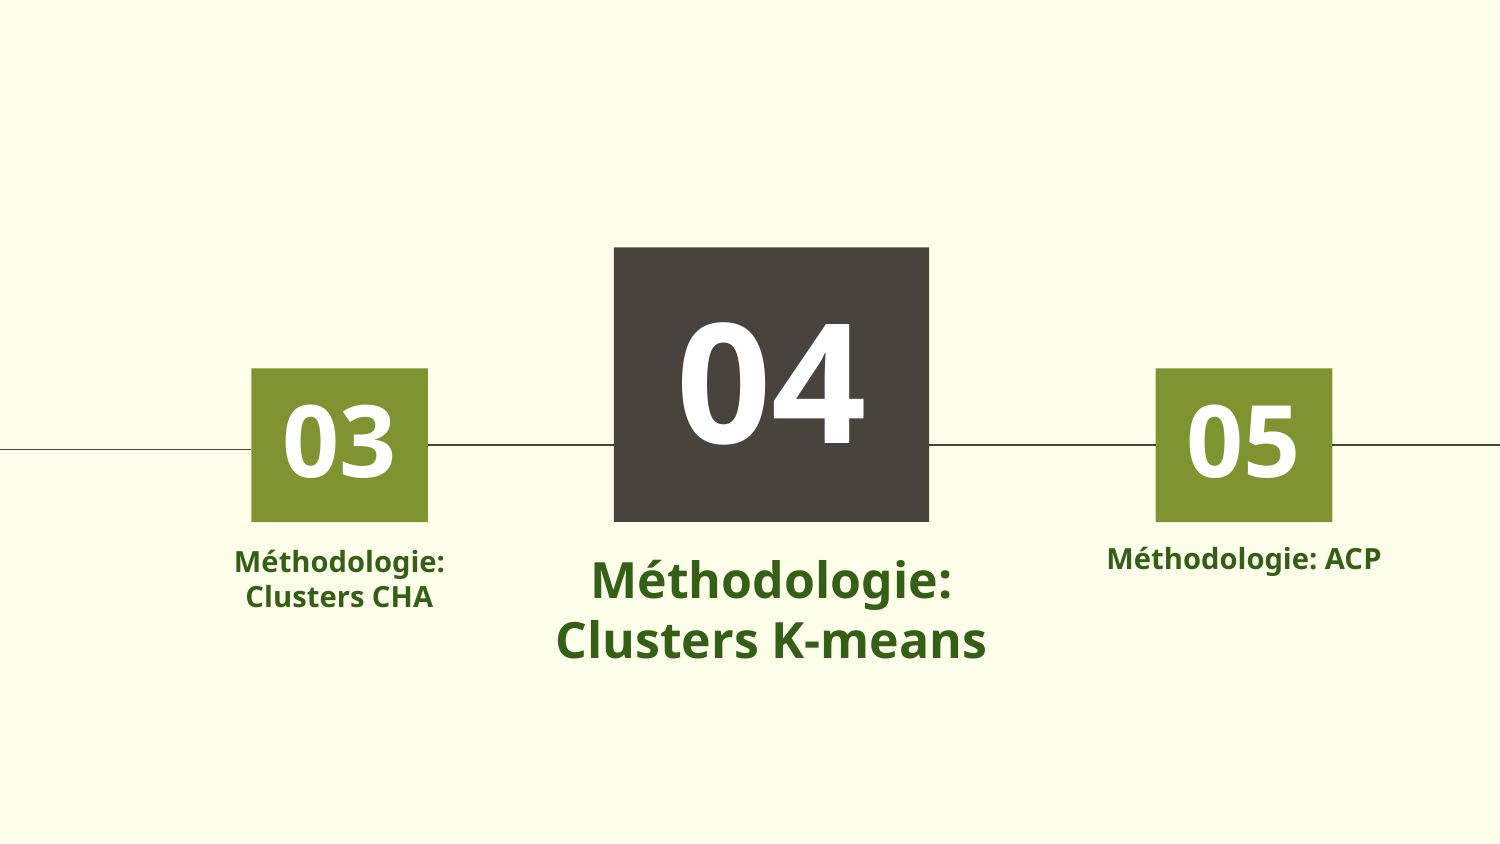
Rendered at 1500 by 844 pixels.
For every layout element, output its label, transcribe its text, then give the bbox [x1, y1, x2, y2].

text_box 03 [251, 368, 428, 523]
text_box Méthodologie: Clusters K-means [510, 534, 1033, 765]
text_box 05 [1155, 368, 1333, 523]
text_box Méthodologie: ACP [1067, 525, 1421, 630]
title Méthodologie: Clusters CHA [163, 528, 516, 623]
text_box 04 [613, 247, 930, 522]
